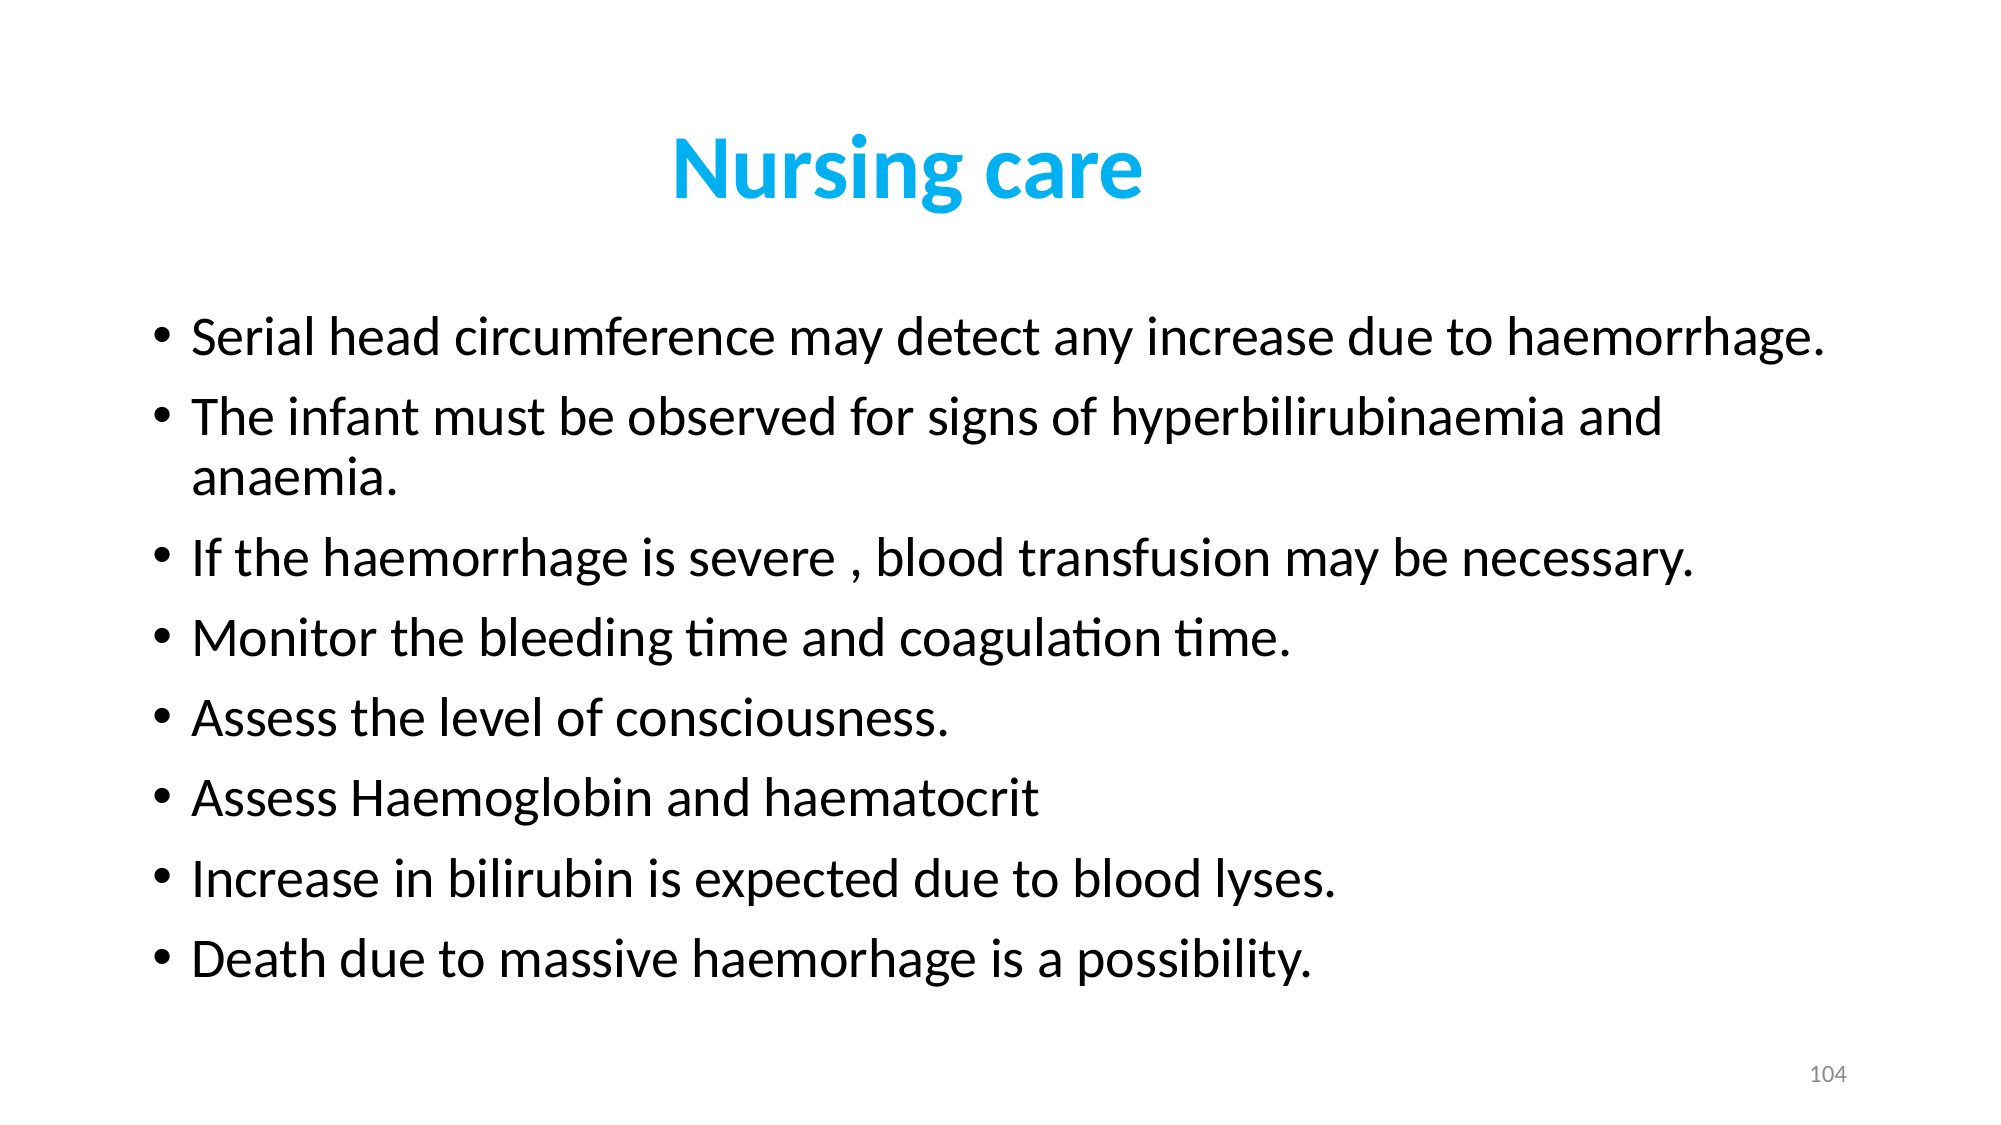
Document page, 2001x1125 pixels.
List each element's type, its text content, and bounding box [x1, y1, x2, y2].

title Nursing care [137, 59, 1863, 278]
slide_number 104 [1412, 1042, 1863, 1103]
list Serial head circumference may detect any increase due to haemorrhage. The infant must be observed for signs of hyperbilirubinaemia and anaemia. If the haemorrhage is severe , blood transfusion may be necessary. Monitor the bleeding time and coagulation time. Assess the level of consciousness. Assess Haemoglobin and haematocrit Increase in bilirubin is expected due to blood lyses. Death due to massive haemorhage is a possibility. [137, 299, 1863, 1014]
